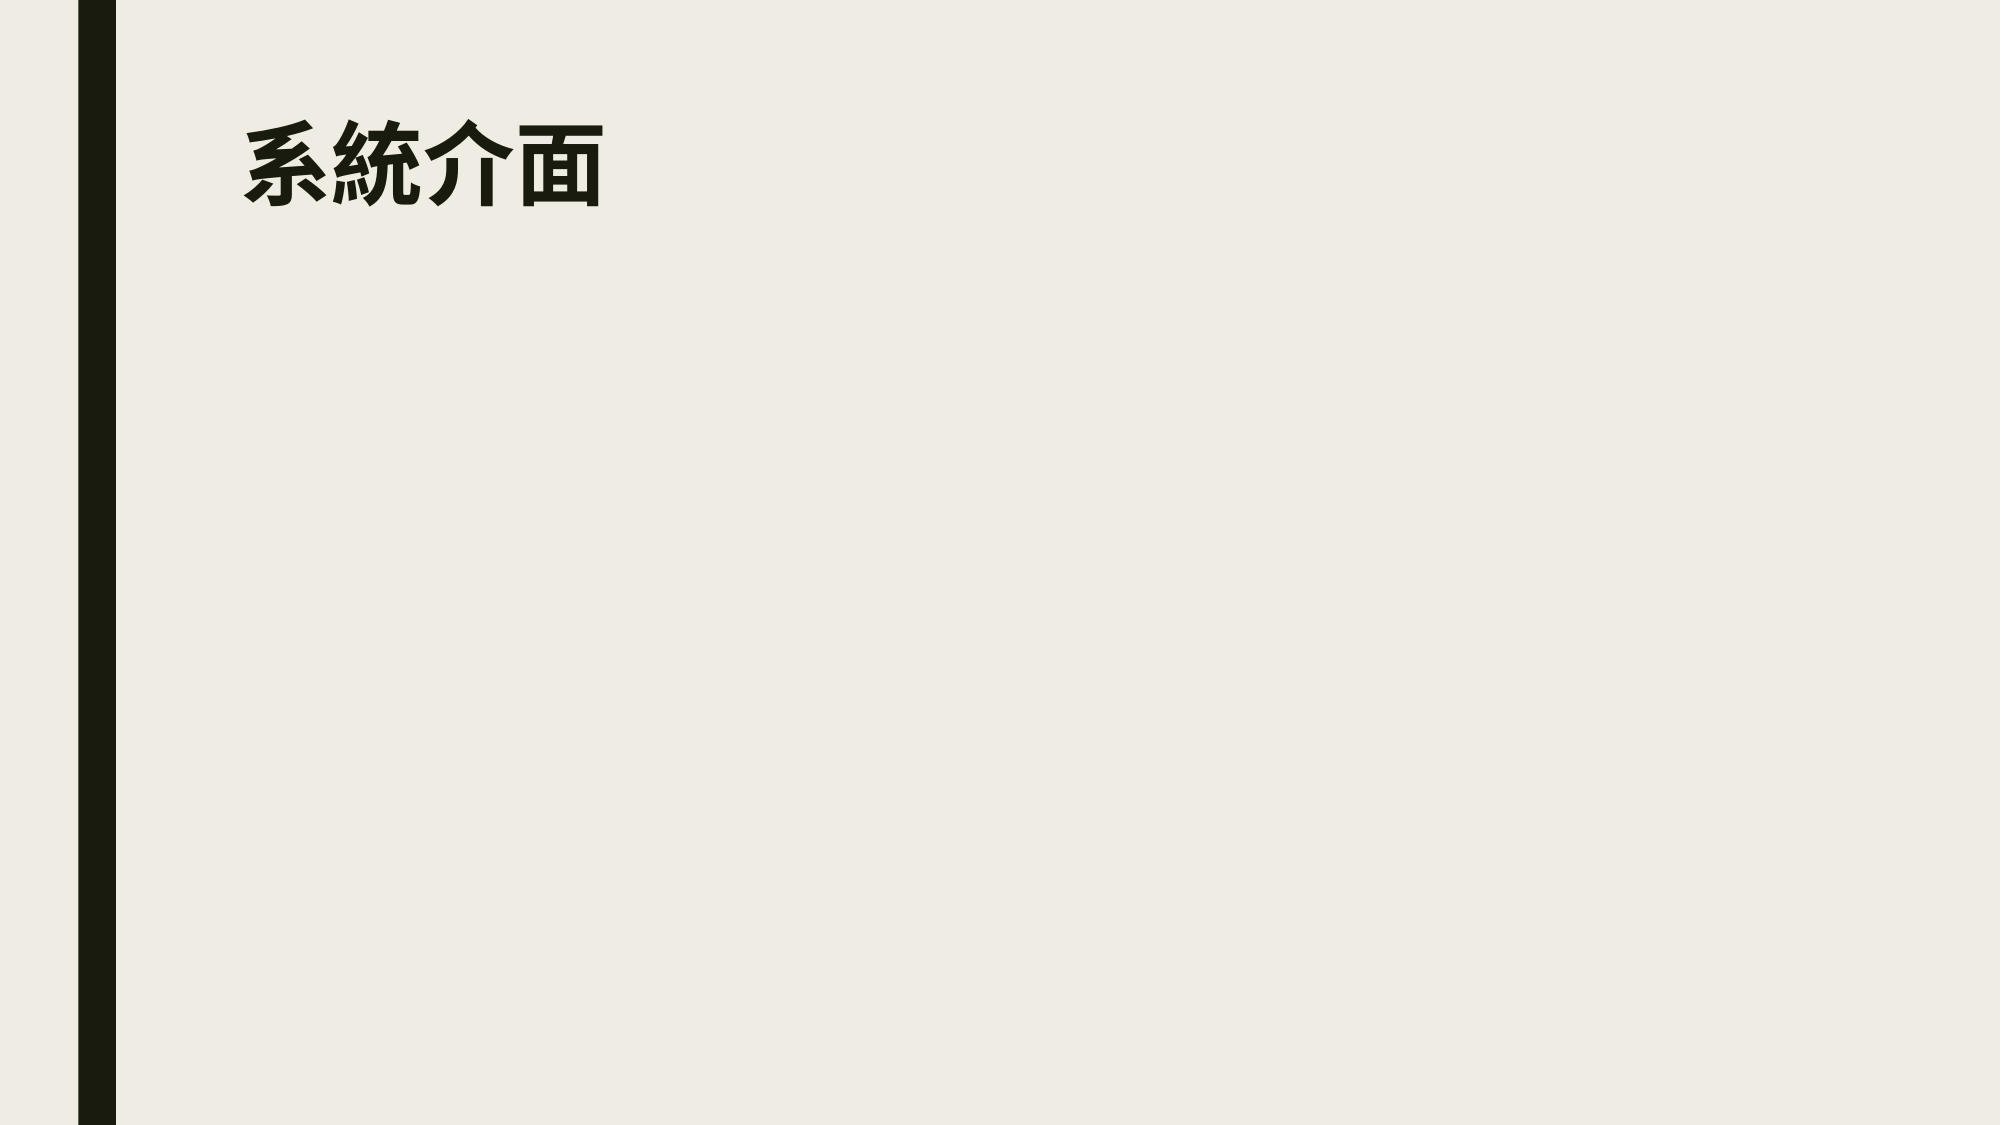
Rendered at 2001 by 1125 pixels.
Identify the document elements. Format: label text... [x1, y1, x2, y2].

title 系統介面 [225, 112, 1800, 357]
